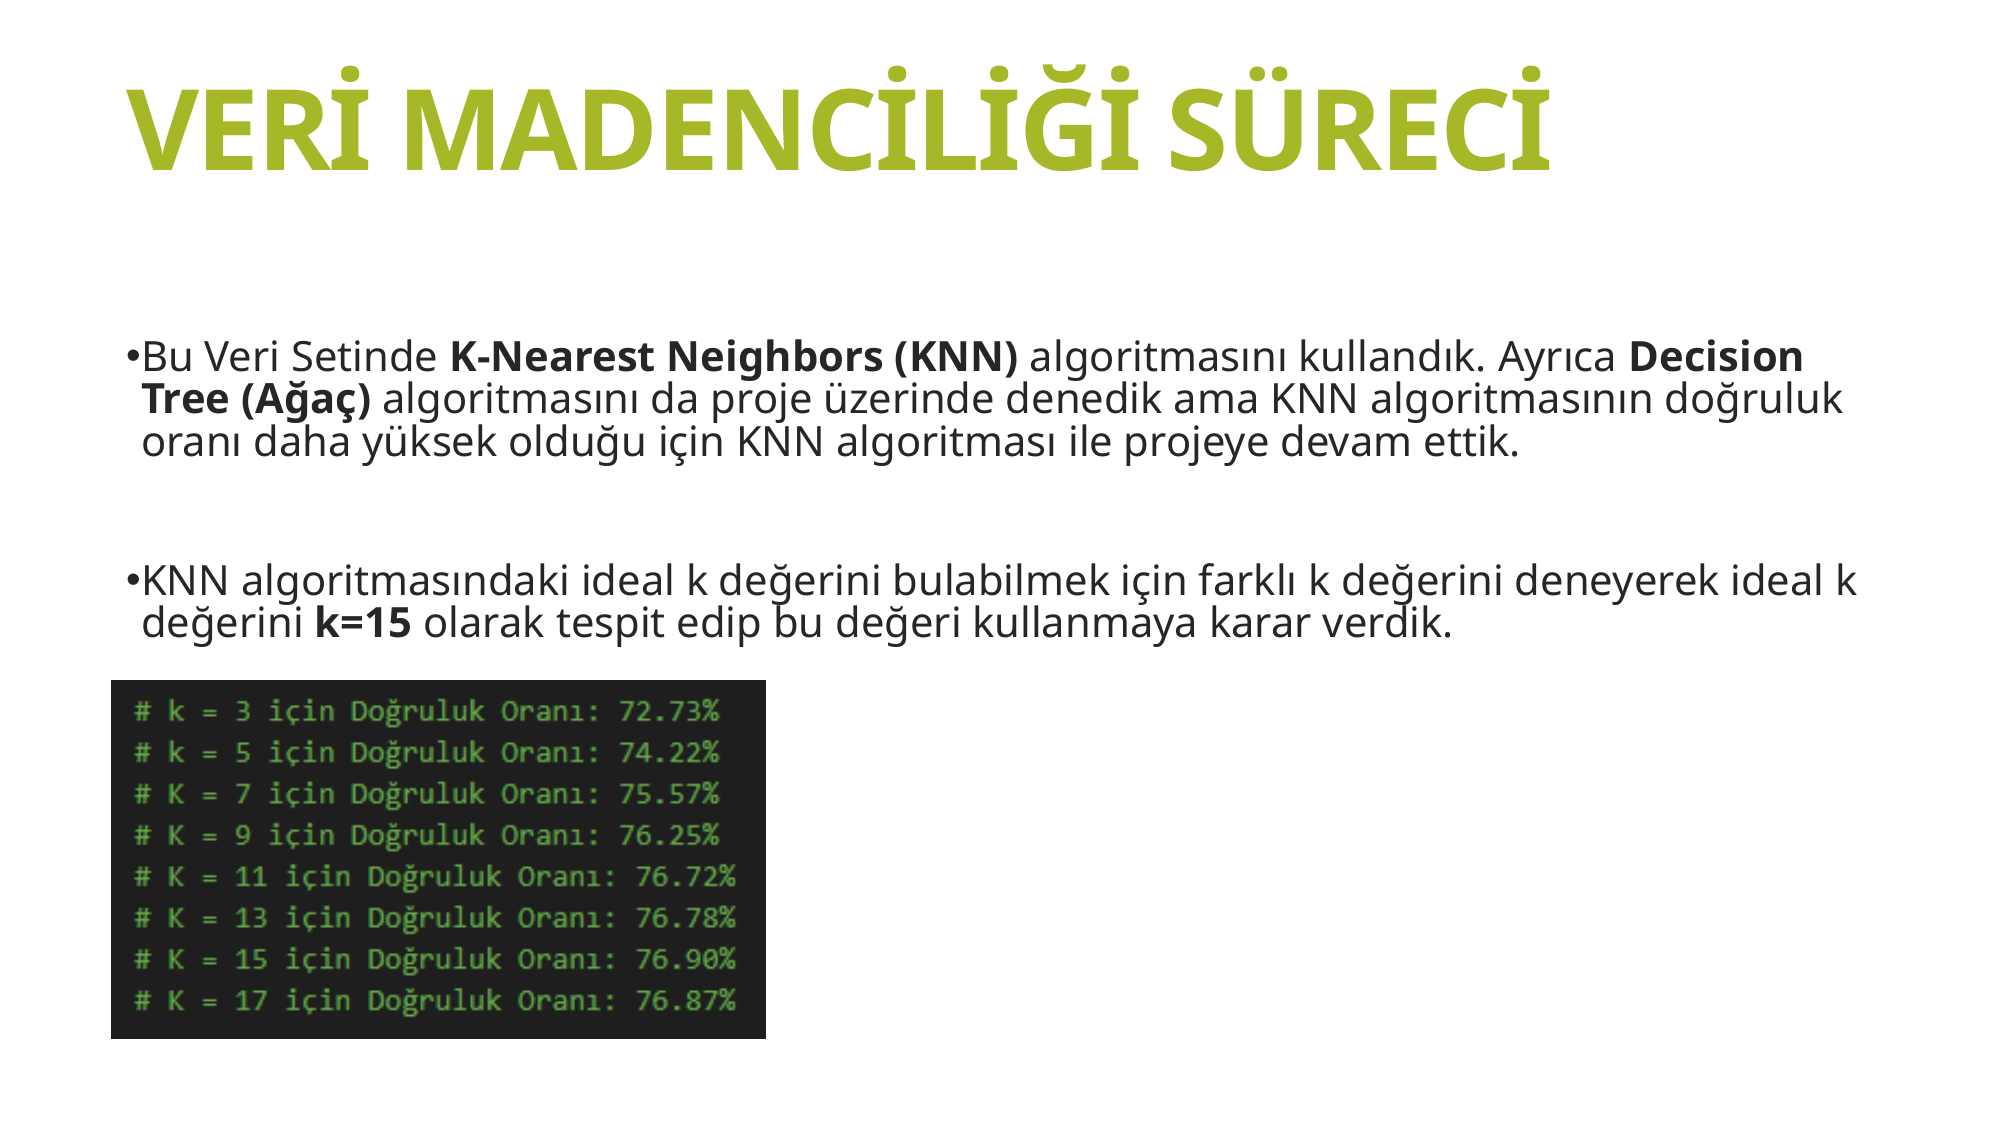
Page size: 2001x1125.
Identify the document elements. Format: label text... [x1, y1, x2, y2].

picture [110, 680, 767, 1039]
list Bu Veri Setinde K-Nearest Neighbors (KNN) algoritmasını kullandık. Ayrıca Decision Tree (Ağaç) algoritmasını da proje üzerinde denedik ama KNN algoritmasının doğruluk oranı daha yüksek olduğu için KNN algoritması ile projeye devam ettik. KNN algoritmasındaki ideal k değerini bulabilmek için farklı k değerini deneyerek ideal k değerini k=15 olarak tespit edip bu değeri kullanmaya karar verdik. [111, 329, 1876, 948]
title VERİ MADENCİLİĞİ SÜRECİ [111, 0, 1879, 272]
